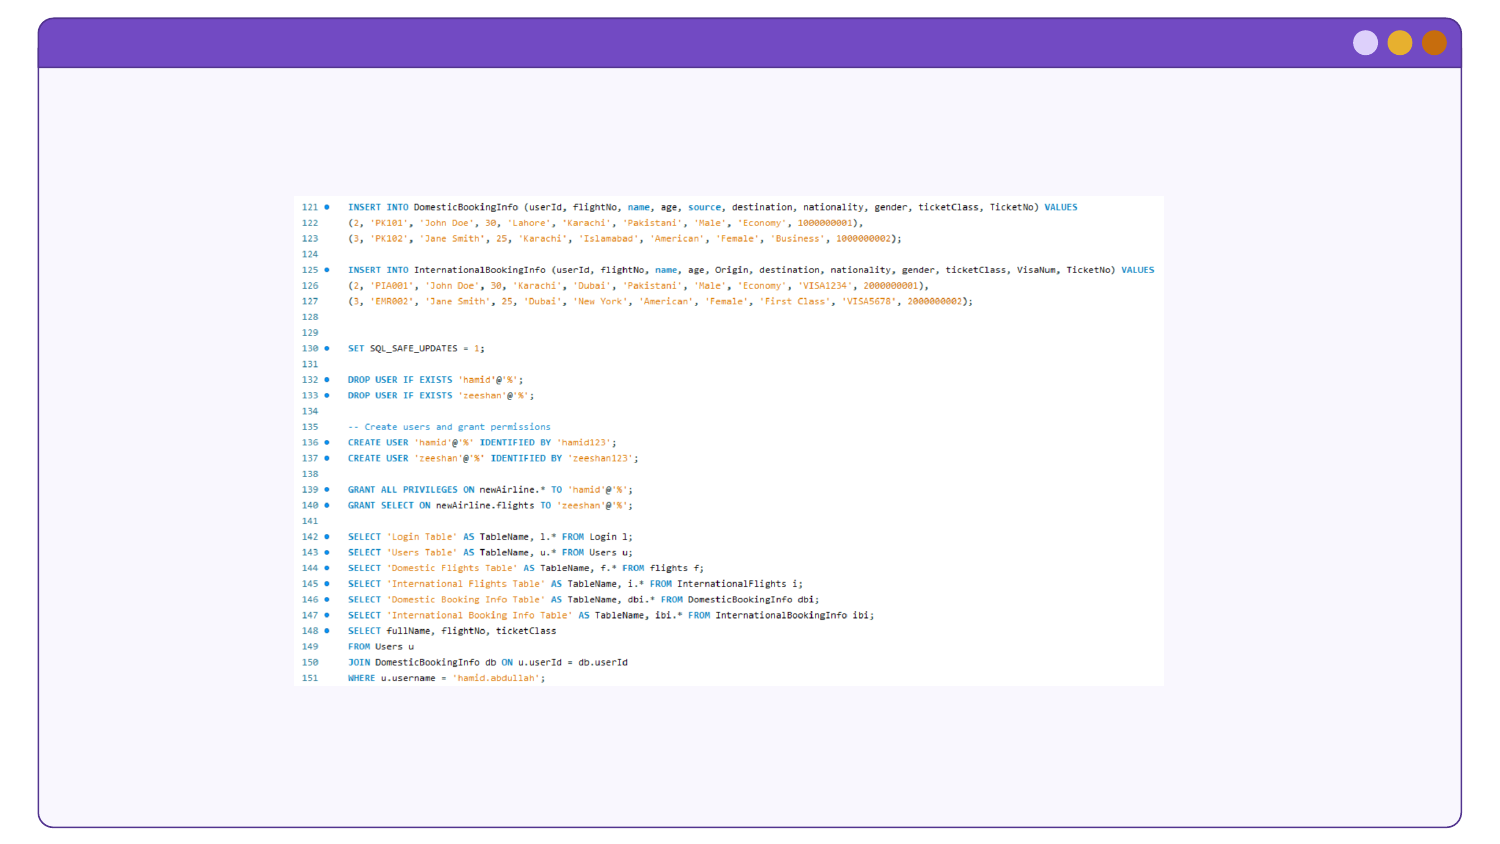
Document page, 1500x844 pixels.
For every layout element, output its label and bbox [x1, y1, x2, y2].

picture [294, 196, 1164, 686]
